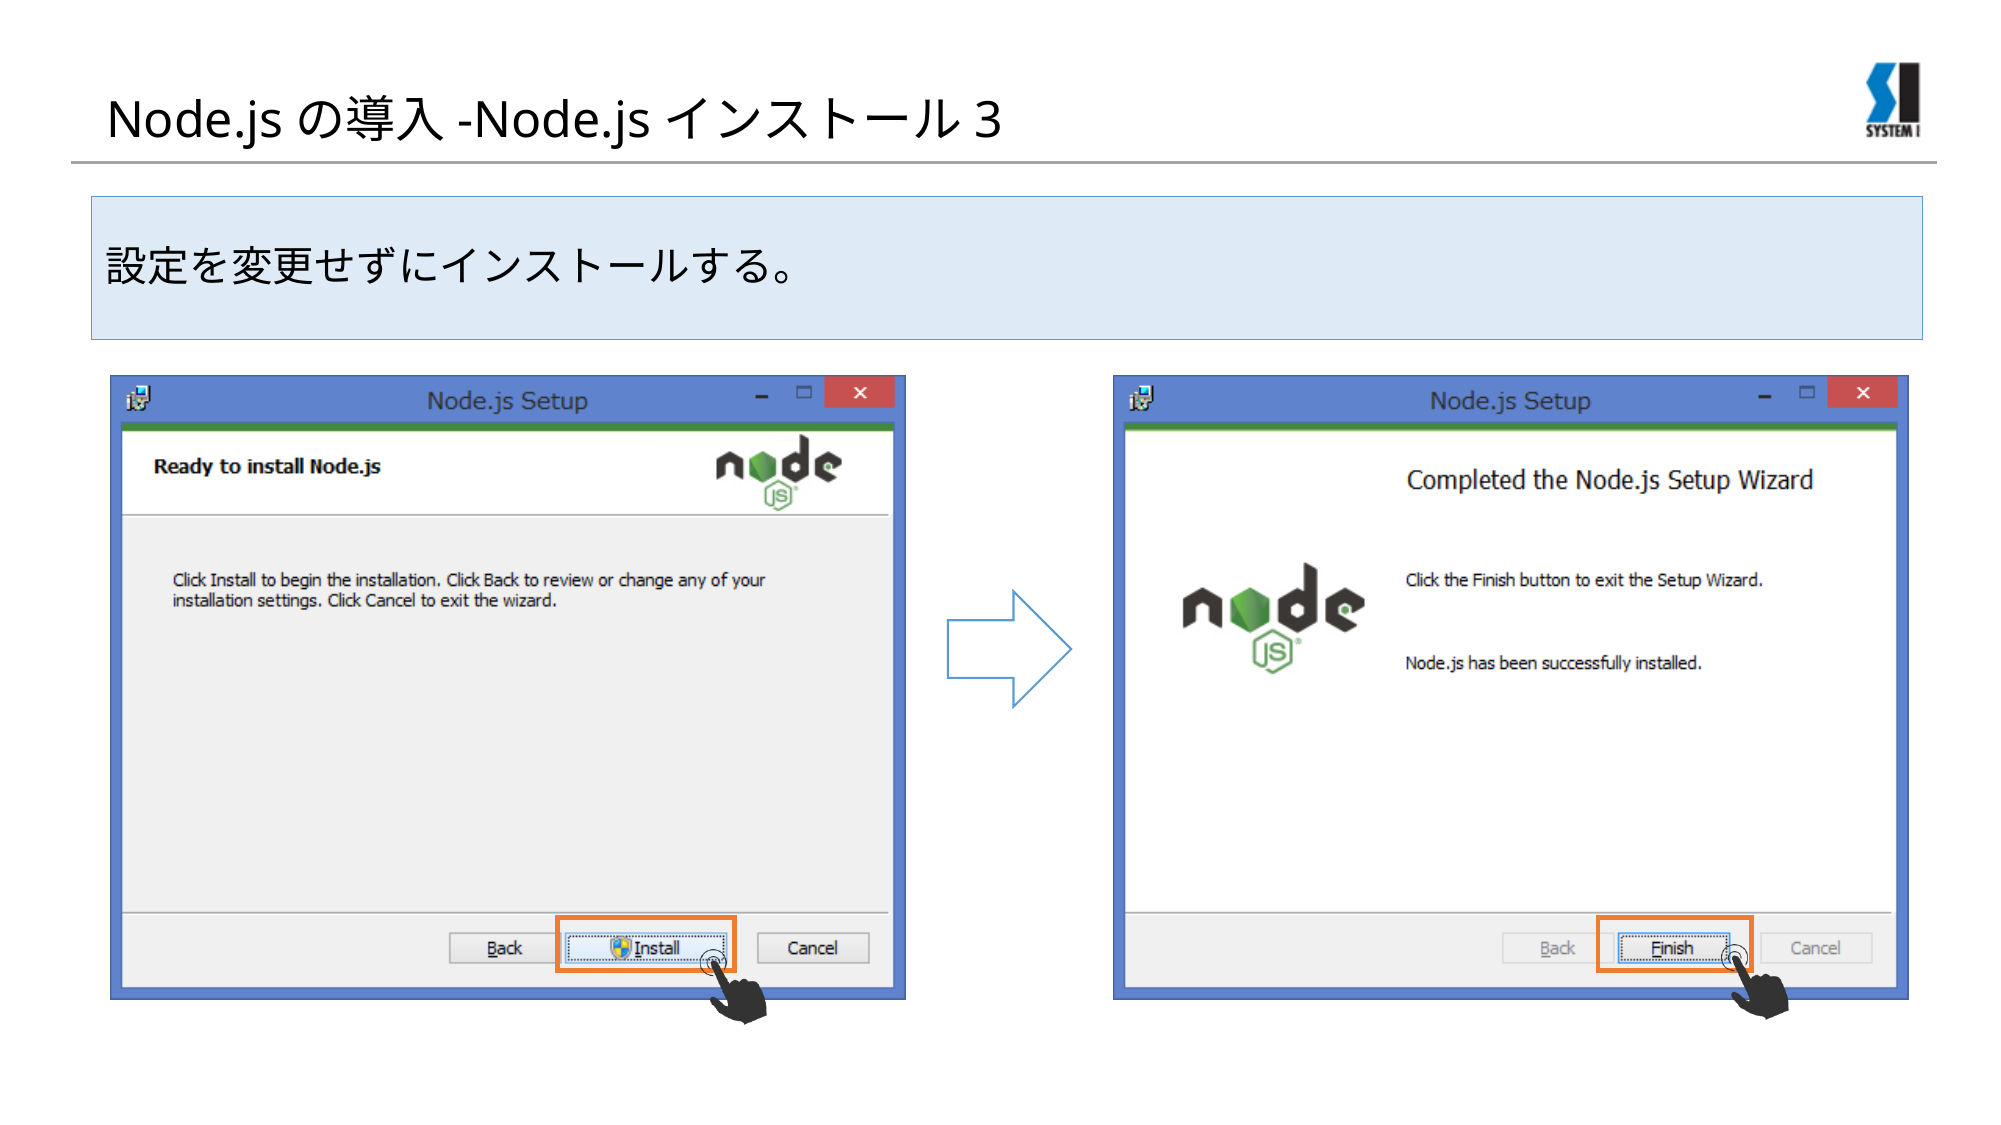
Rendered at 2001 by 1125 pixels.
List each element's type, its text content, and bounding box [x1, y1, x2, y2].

text_box 設定を変更せずにインストールする。 [91, 196, 1923, 340]
text_box [946, 588, 1073, 710]
picture [110, 375, 906, 1027]
title Node.jsの導入-Node.jsインストール3 [91, 46, 1697, 196]
picture [1113, 375, 1909, 1022]
picture [1851, 55, 1938, 142]
